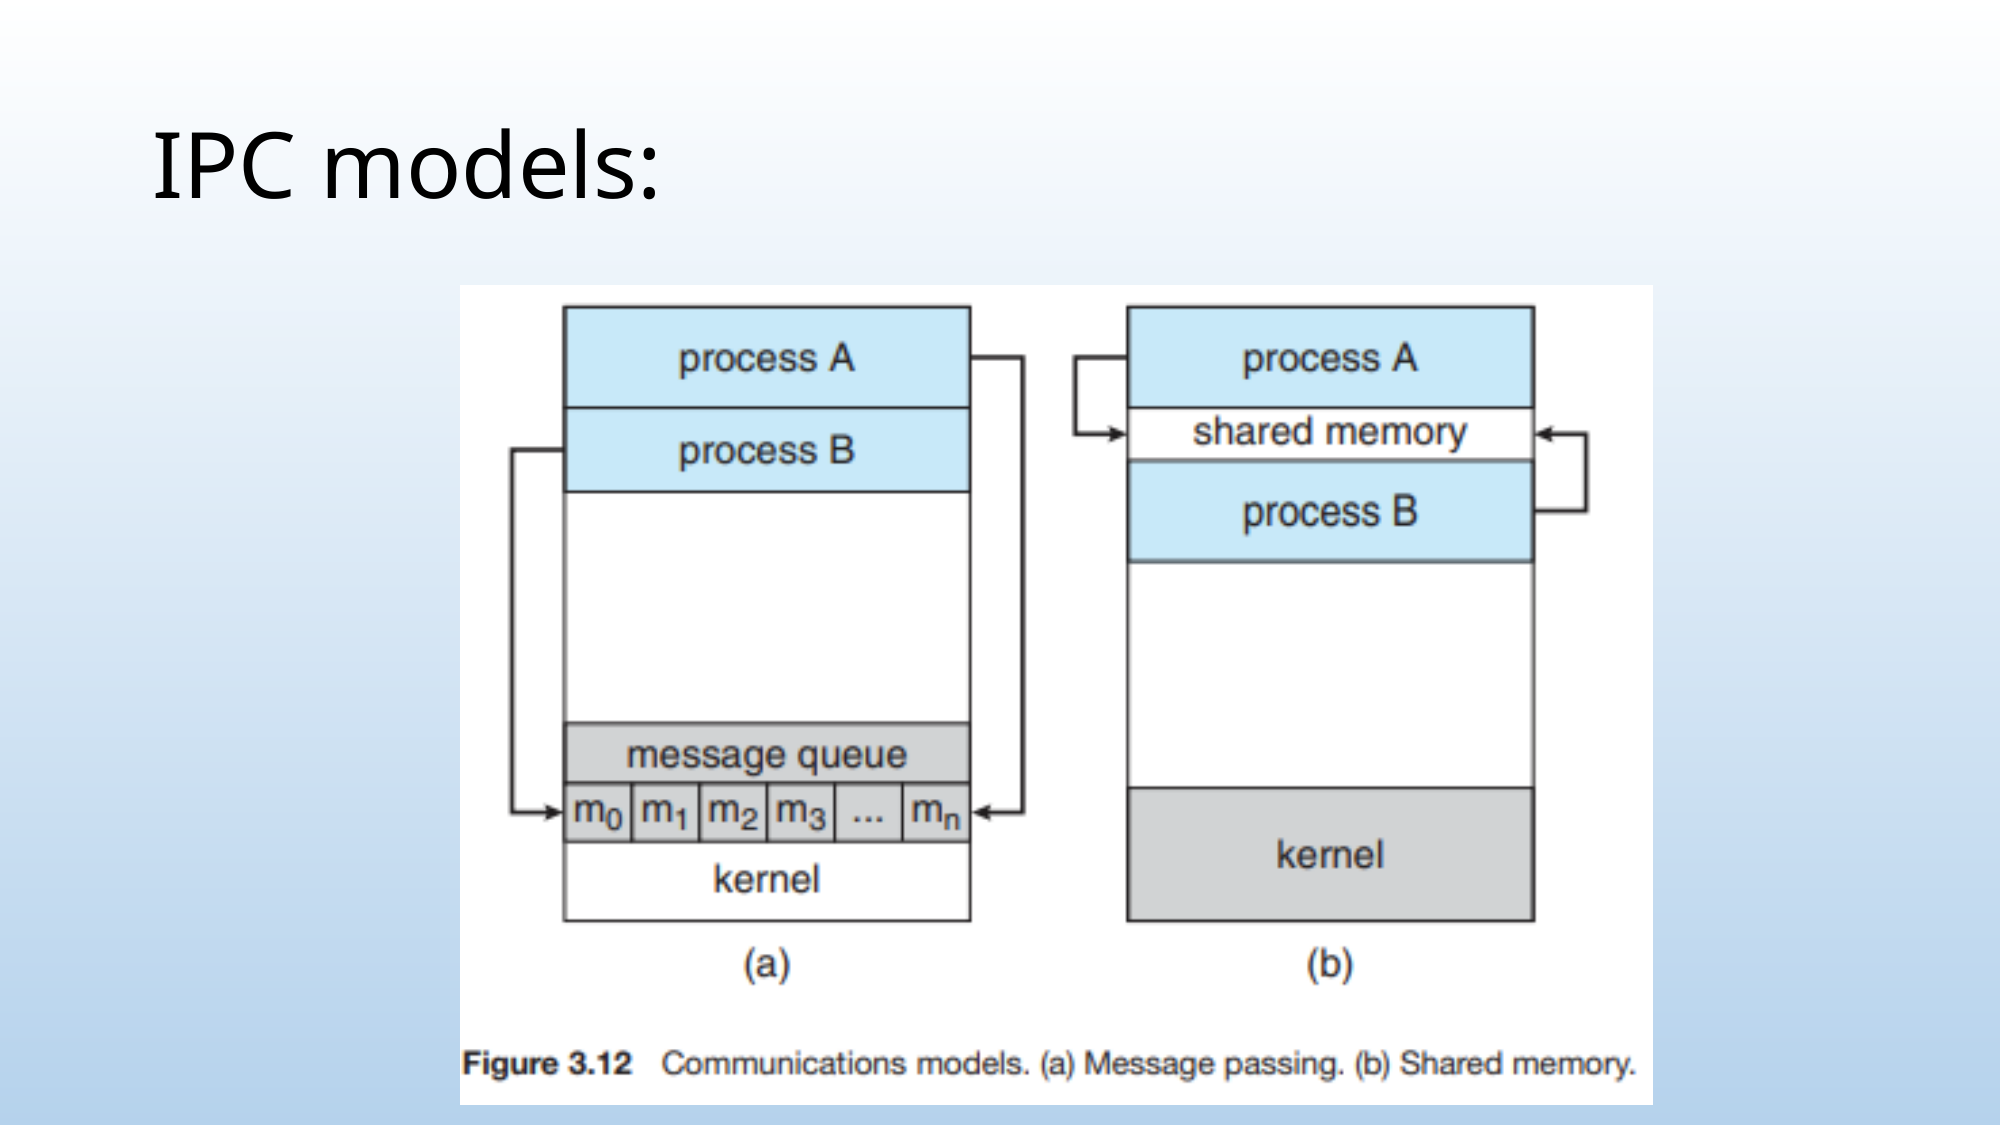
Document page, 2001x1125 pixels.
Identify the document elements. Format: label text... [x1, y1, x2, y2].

title IPC models: [137, 59, 1863, 278]
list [460, 285, 1653, 1105]
